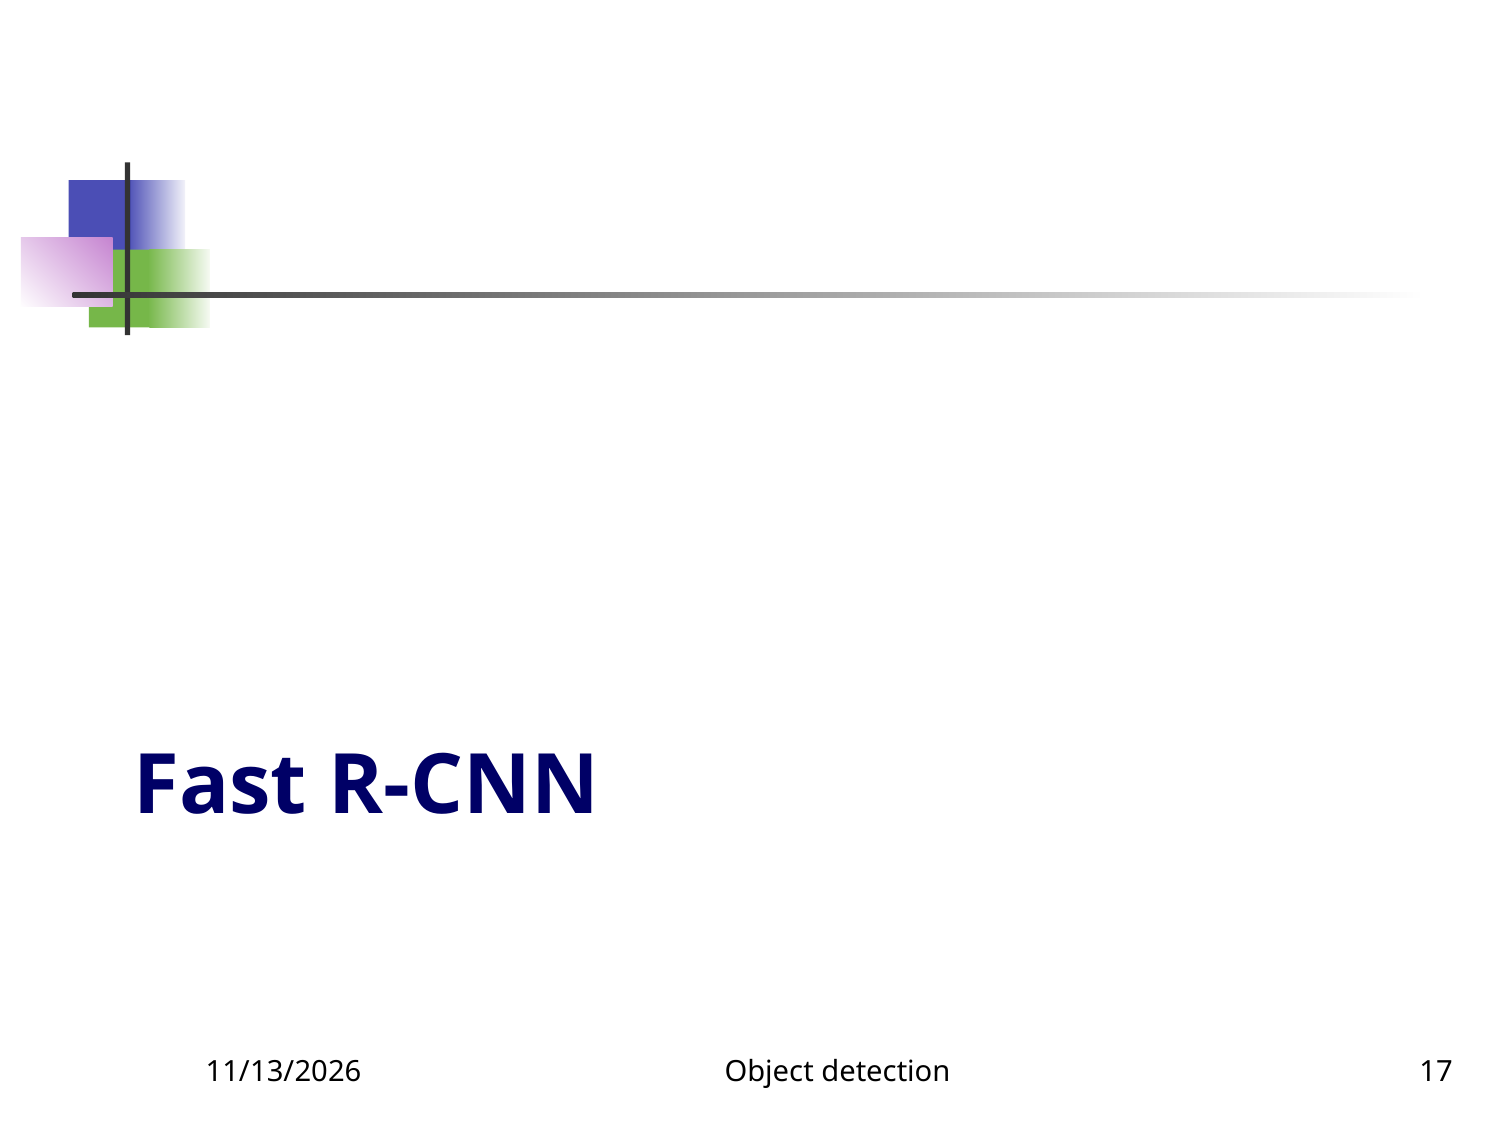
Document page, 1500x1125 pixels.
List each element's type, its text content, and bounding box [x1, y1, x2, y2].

title Fast R-CNN [118, 722, 1394, 947]
footer Object detection [600, 1024, 1075, 1100]
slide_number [190, 1024, 504, 1100]
slide_number 17 [1155, 1024, 1468, 1100]
